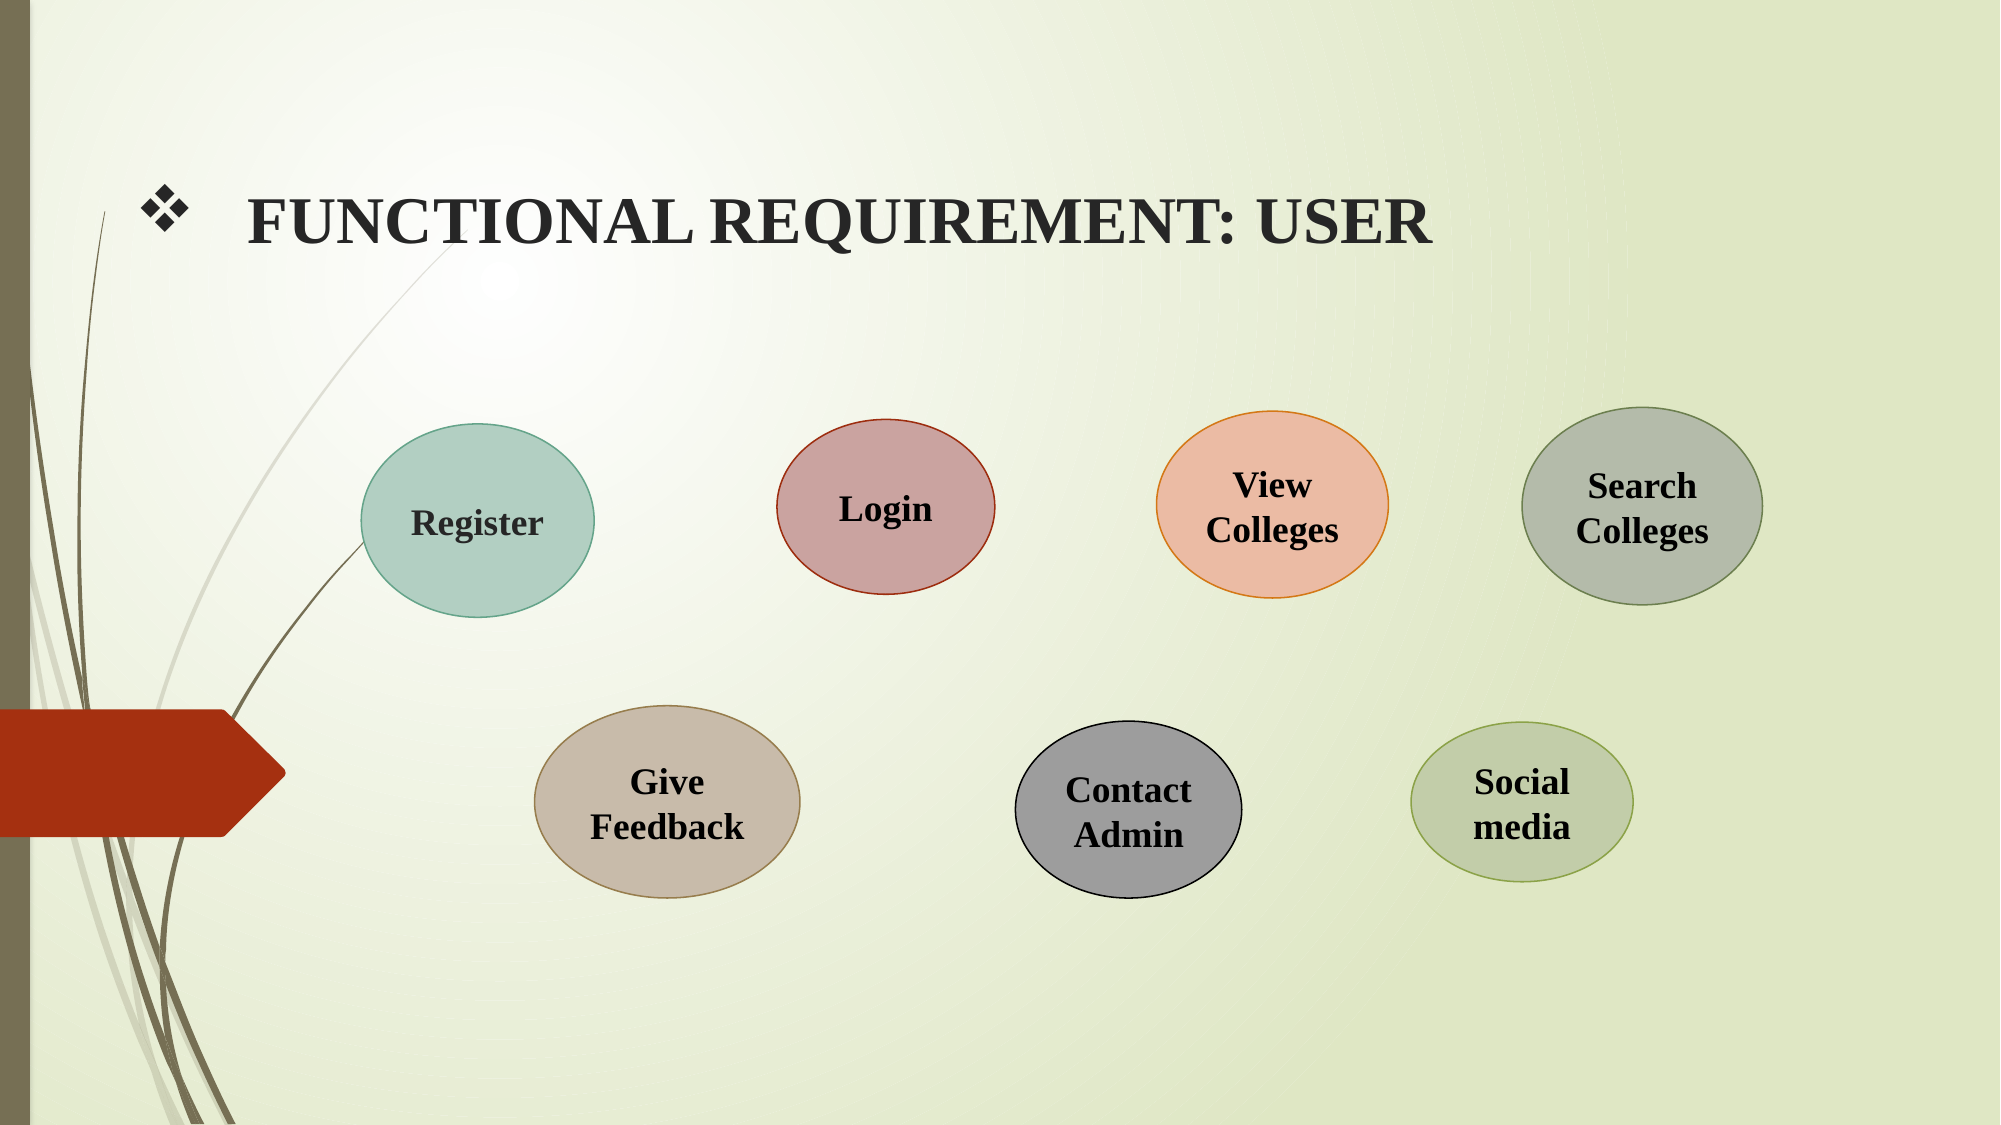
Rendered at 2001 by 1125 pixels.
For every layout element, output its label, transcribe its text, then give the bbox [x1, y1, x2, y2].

text_box Contact Admin [1014, 720, 1243, 899]
text_box Social media [1410, 721, 1634, 883]
text_box Login [776, 418, 996, 596]
text_box View Colleges [1155, 410, 1390, 599]
text_box Search Colleges [1521, 406, 1764, 606]
text_box Give Feedback [533, 704, 801, 899]
text_box Register [360, 423, 595, 619]
title ‌FUNCTIONAL REQUIREMENT: USER [120, 28, 1583, 400]
